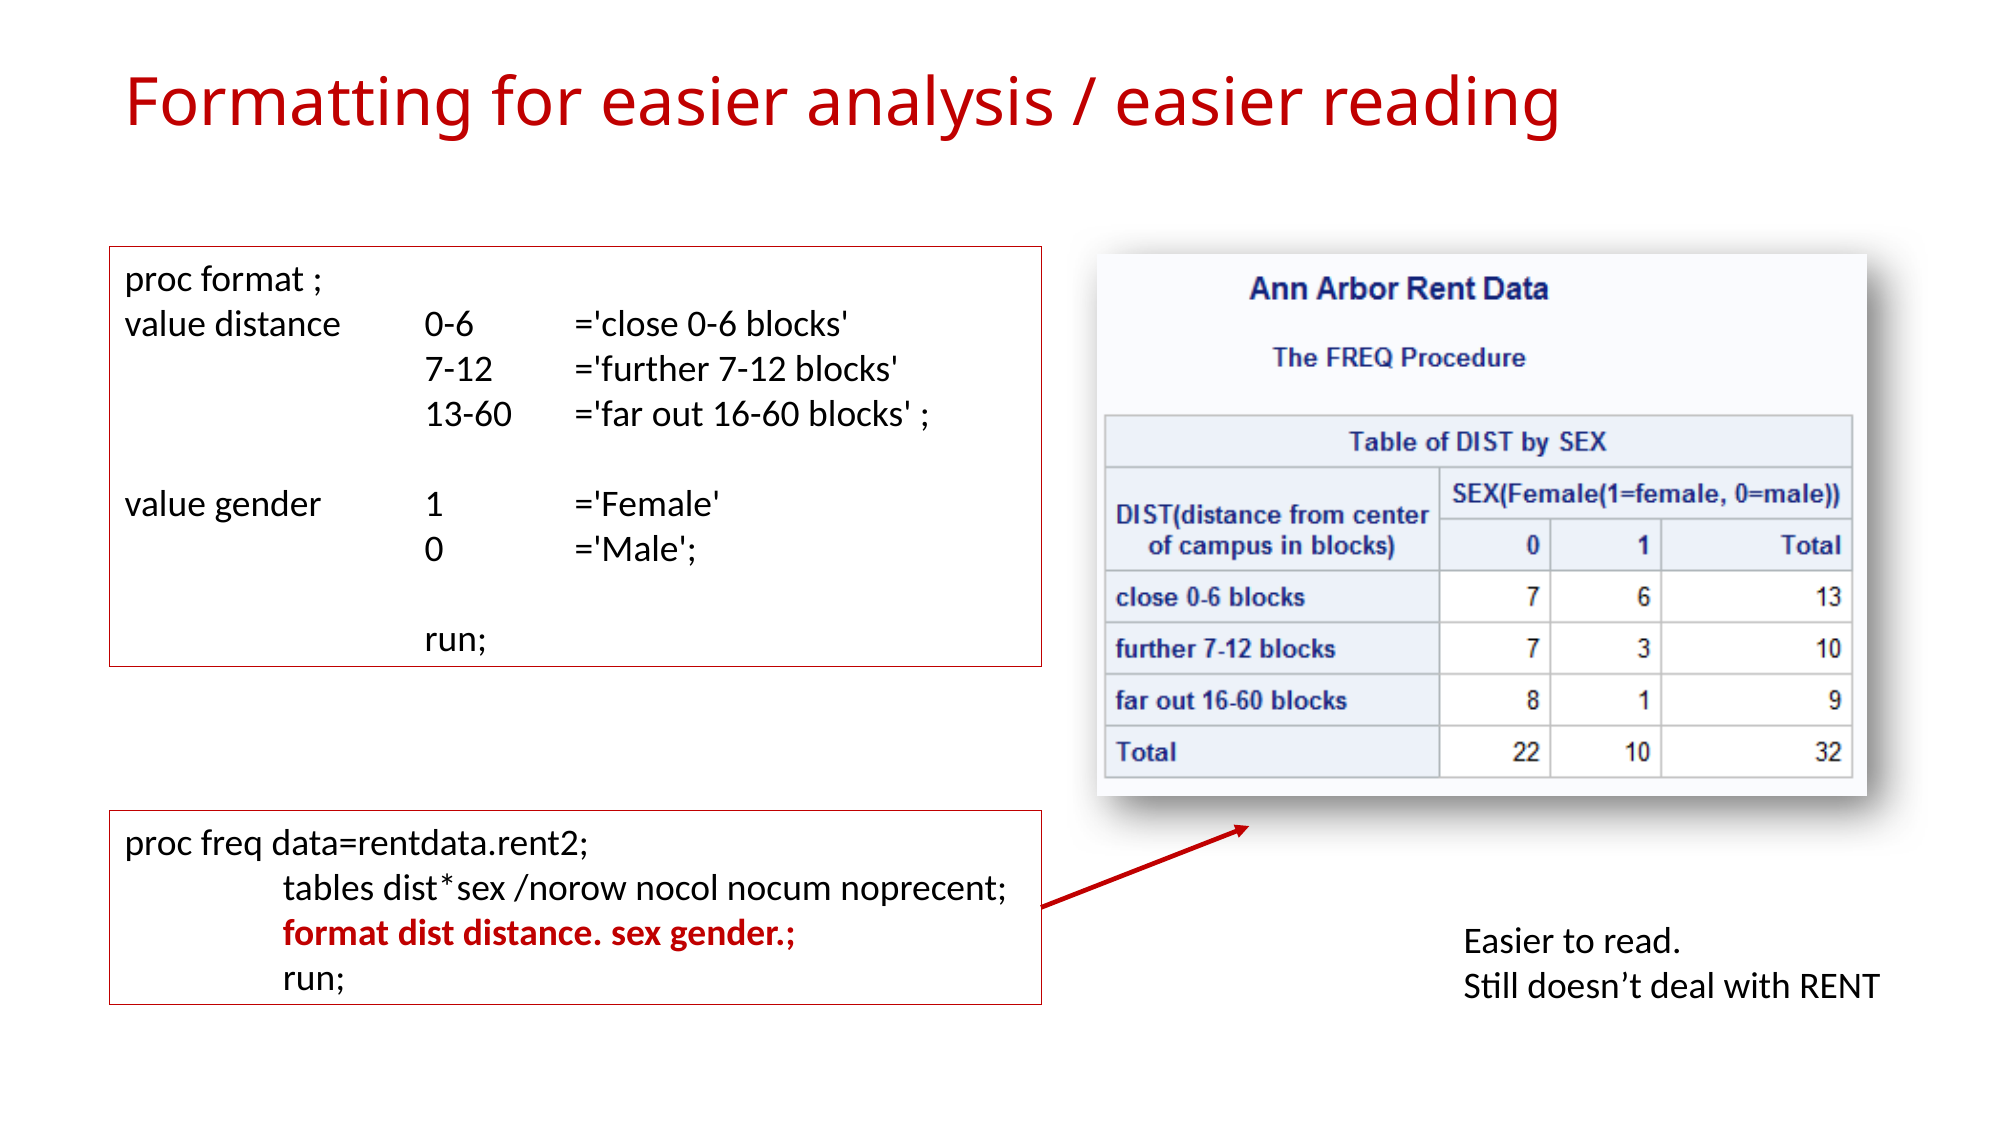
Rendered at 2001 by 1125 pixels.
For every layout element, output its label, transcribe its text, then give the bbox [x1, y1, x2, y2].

title Formatting for easier analysis / easier reading [109, 59, 1863, 149]
text_box proc format ; value distance 0-6 ='close 0-6 blocks' 7-12 ='further 7-12 blocks' 13-60 ='far out 16-60 blocks' ; value gender 1 ='Female' 0 ='Male'; run; [109, 246, 1042, 667]
text_box proc freq data=rentdata.rent2; tables dist*sex /norow nocol nocum noprecent; format dist distance. sex gender.; run; [109, 810, 1042, 1005]
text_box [1040, 826, 1250, 909]
picture [1097, 254, 1868, 796]
text_box Easier to read. Still doesn’t deal with RENT [1449, 908, 1896, 1014]
